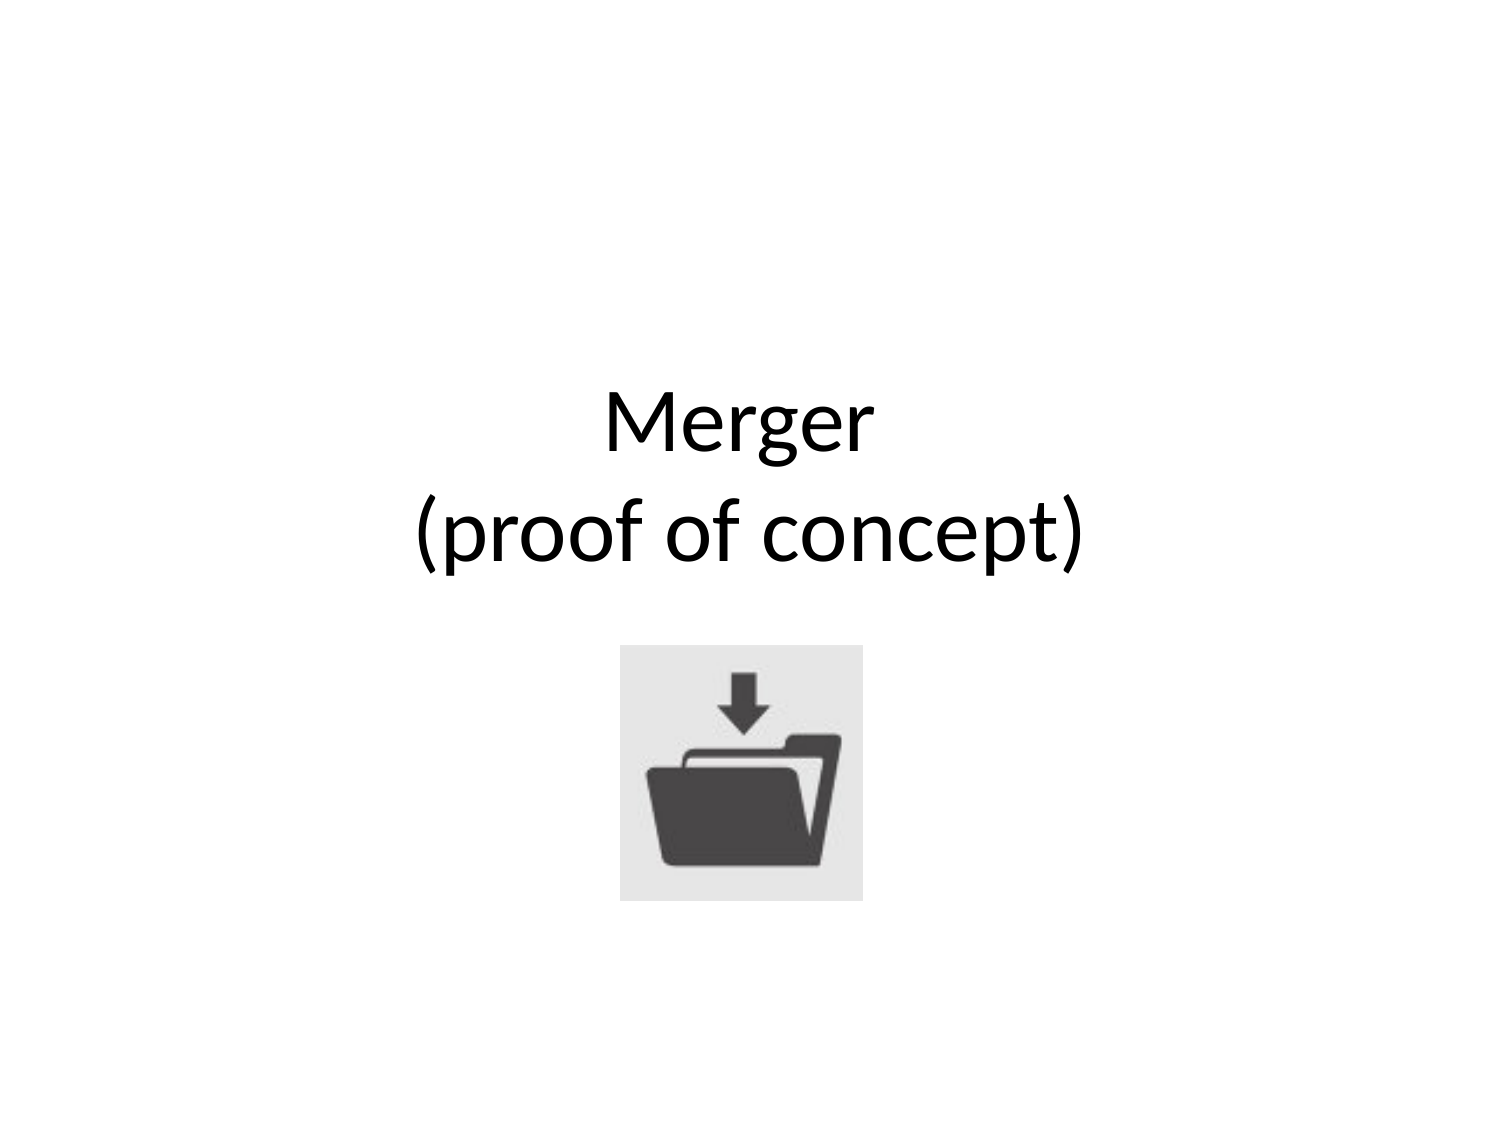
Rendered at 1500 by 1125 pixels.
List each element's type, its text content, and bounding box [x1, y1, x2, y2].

title Merger (proof of concept) [112, 349, 1388, 591]
picture [619, 644, 863, 902]
